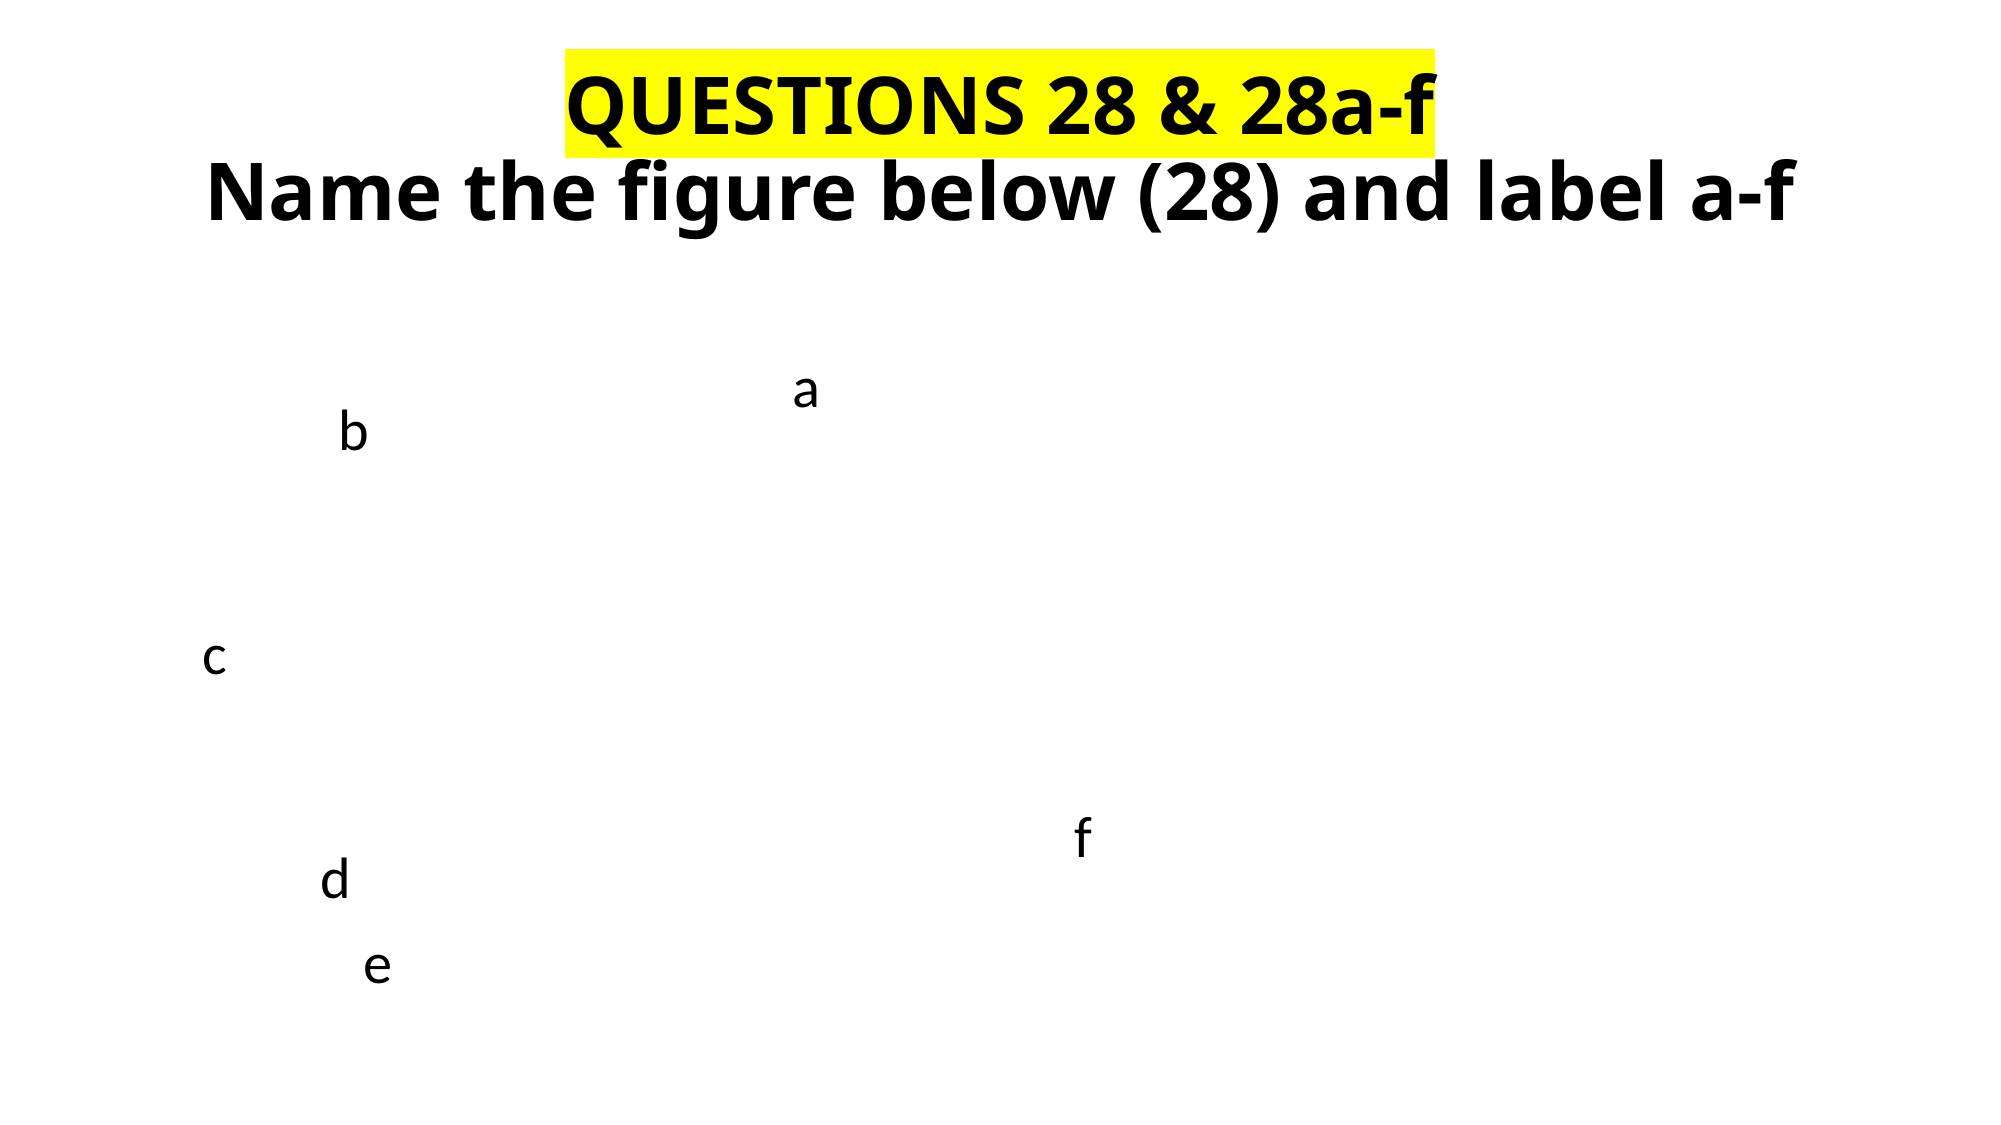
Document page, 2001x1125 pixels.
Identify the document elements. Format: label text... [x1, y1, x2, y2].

text_box c [187, 608, 307, 694]
title QUESTIONS 28 & 28a-f Name the figure below (28) and label a-f [137, 0, 1863, 248]
text_box e [348, 918, 467, 1003]
text_box d [306, 832, 425, 918]
text_box b [323, 384, 442, 470]
text_box a [777, 342, 896, 427]
text_box f [1059, 791, 1178, 877]
